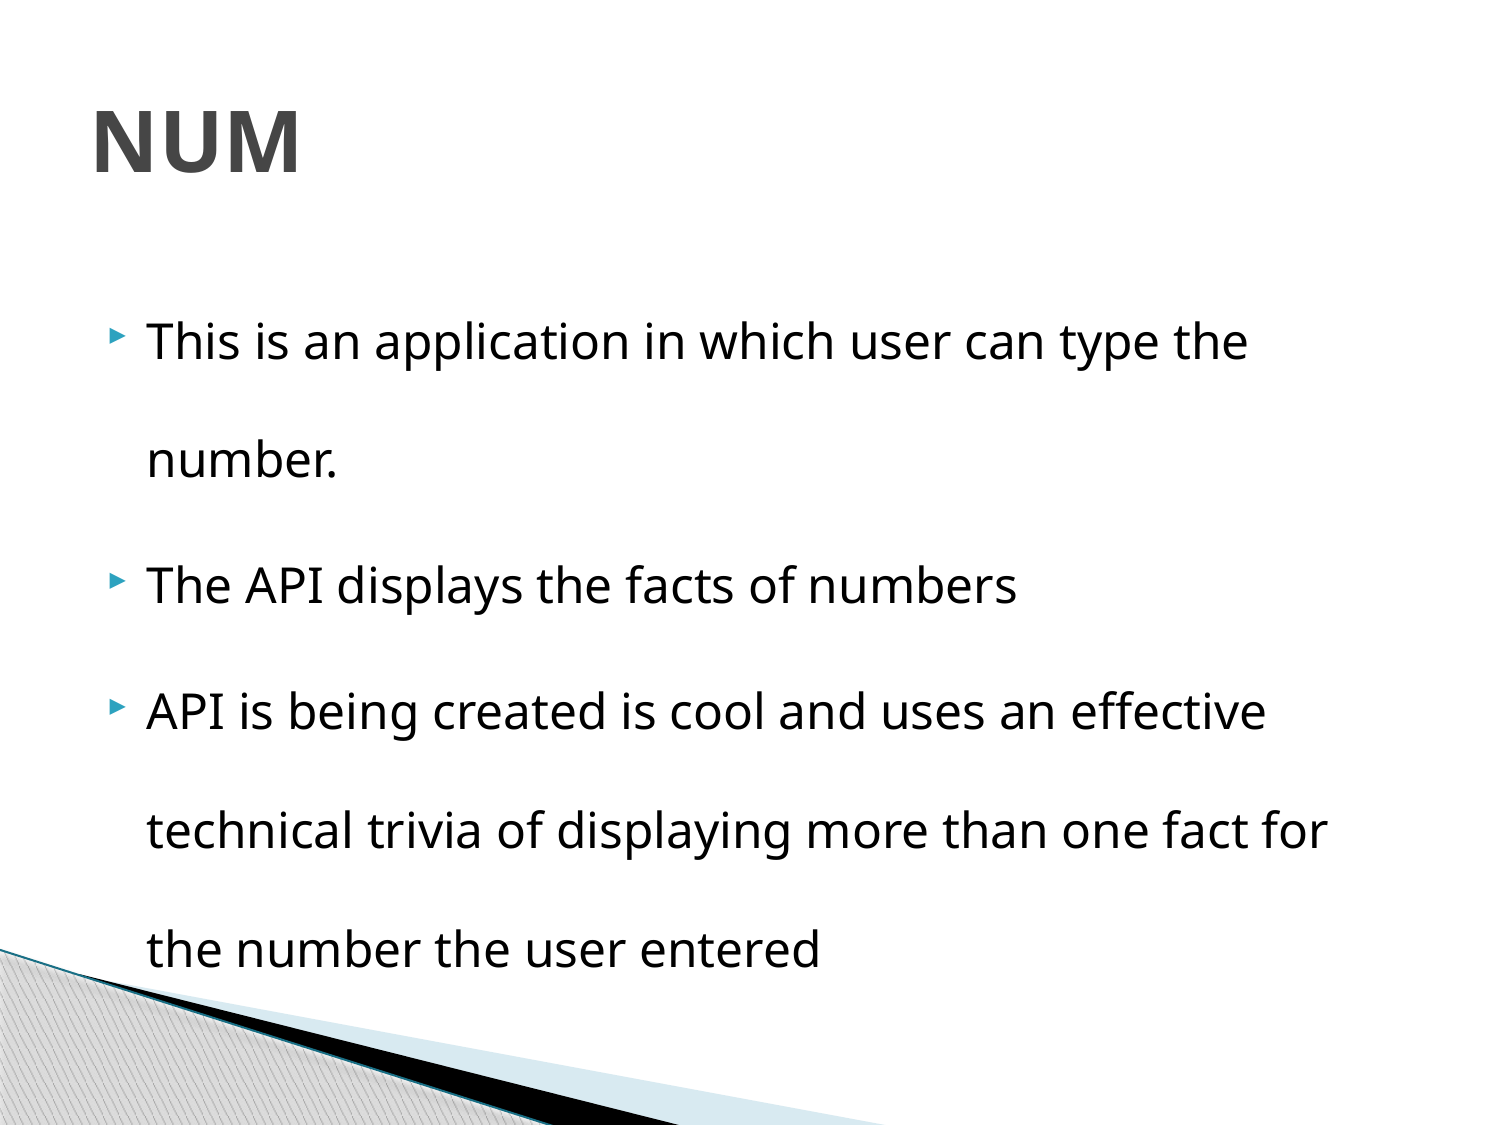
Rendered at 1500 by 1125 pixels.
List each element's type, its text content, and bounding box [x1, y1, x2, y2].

list This is an application in which user can type the number. The API displays the facts of numbers API is being created is cool and uses an effective technical trivia of displaying more than one fact for the number the user entered [75, 243, 1425, 986]
title NUM [75, 45, 1425, 233]
